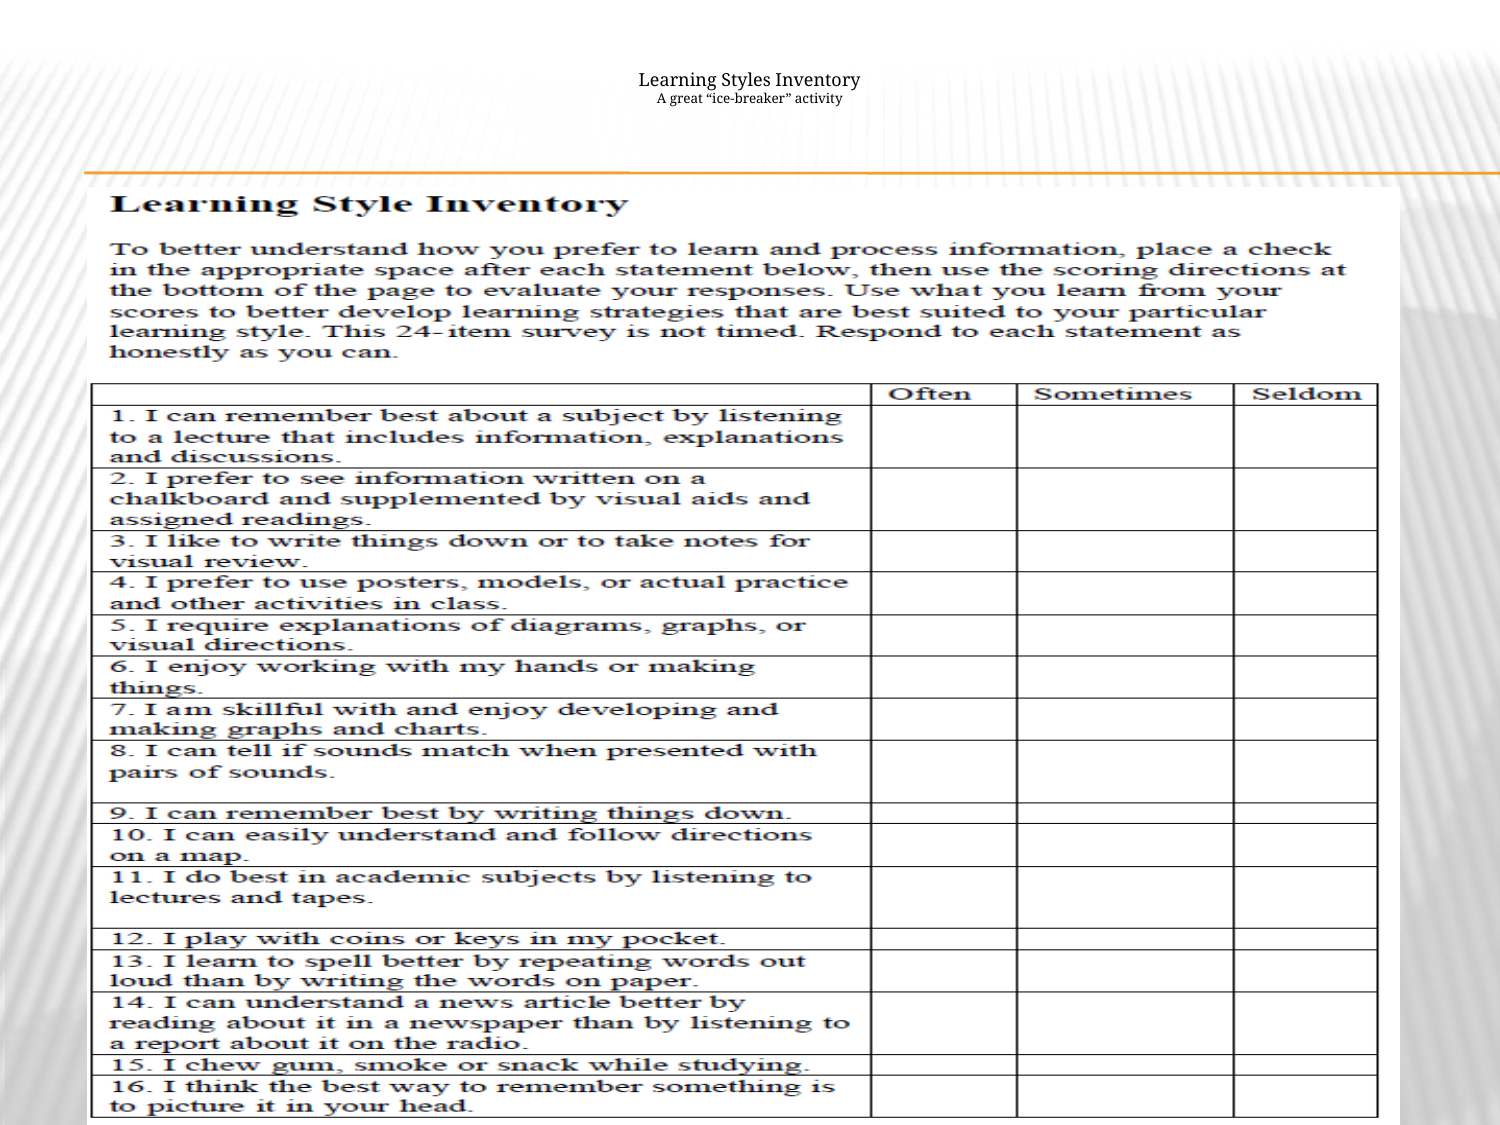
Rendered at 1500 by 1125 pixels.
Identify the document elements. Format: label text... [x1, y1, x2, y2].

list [87, 187, 1401, 1125]
title Learning Styles Inventory A great “ice-breaker” activity [0, 0, 1500, 175]
